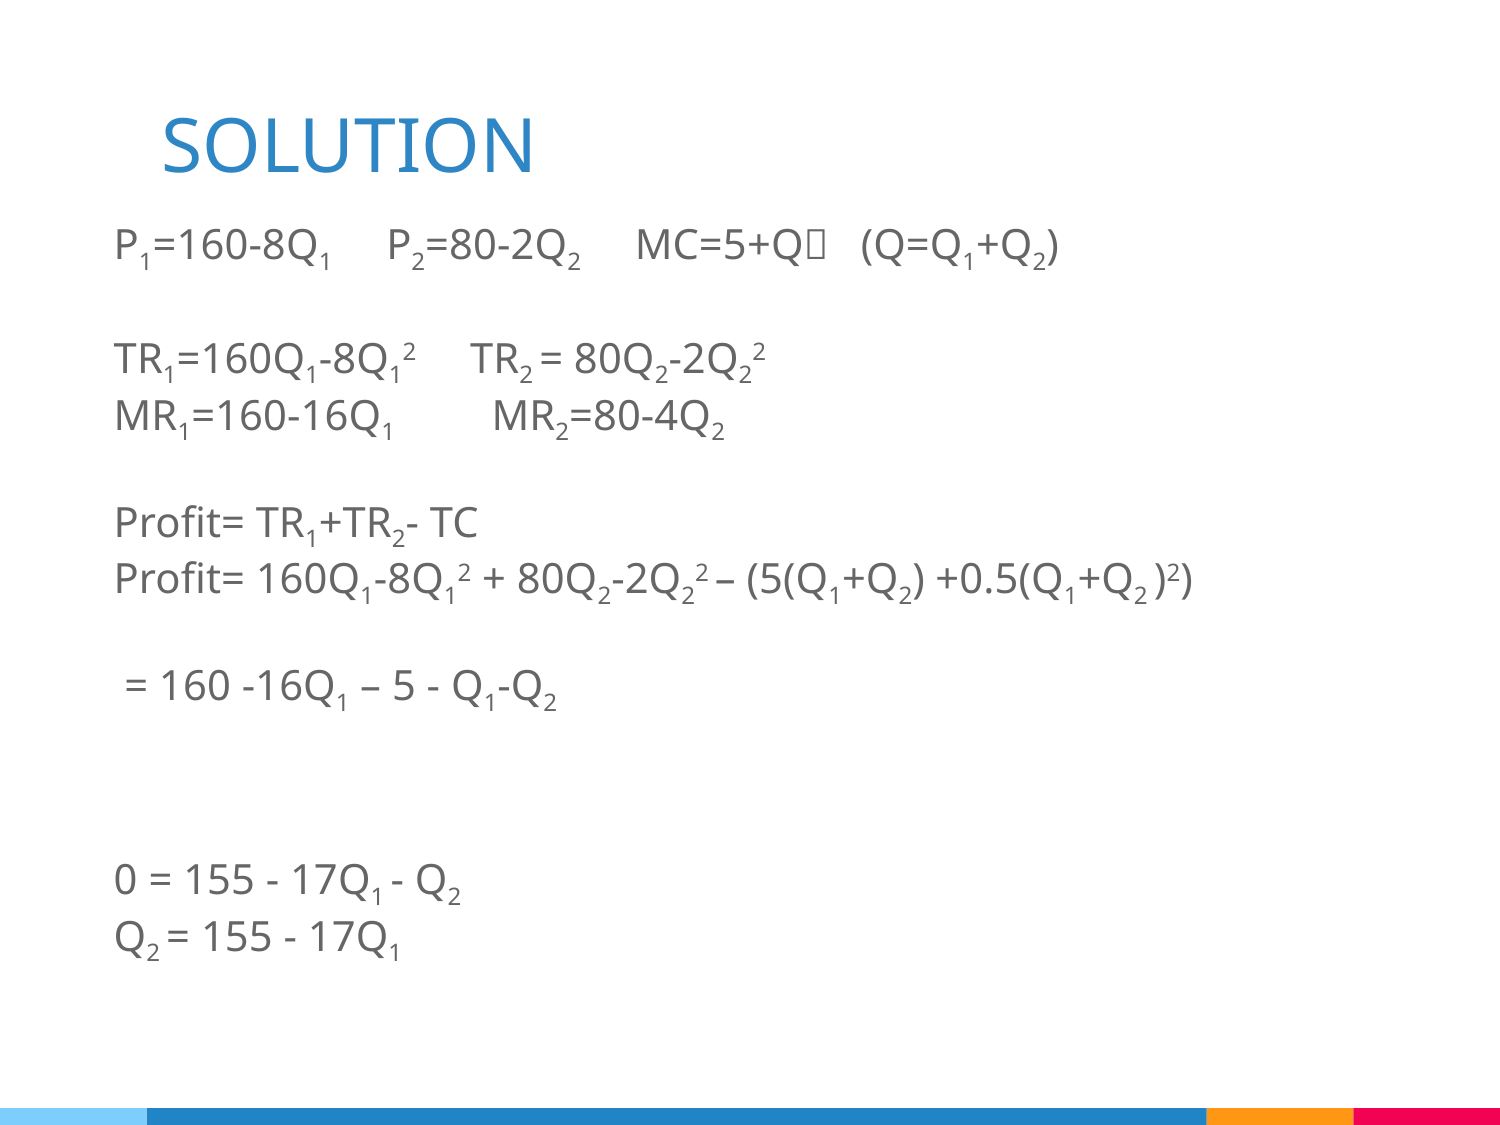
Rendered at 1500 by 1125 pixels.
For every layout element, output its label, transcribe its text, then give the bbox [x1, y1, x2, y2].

title SOLUTION [146, 15, 1207, 203]
